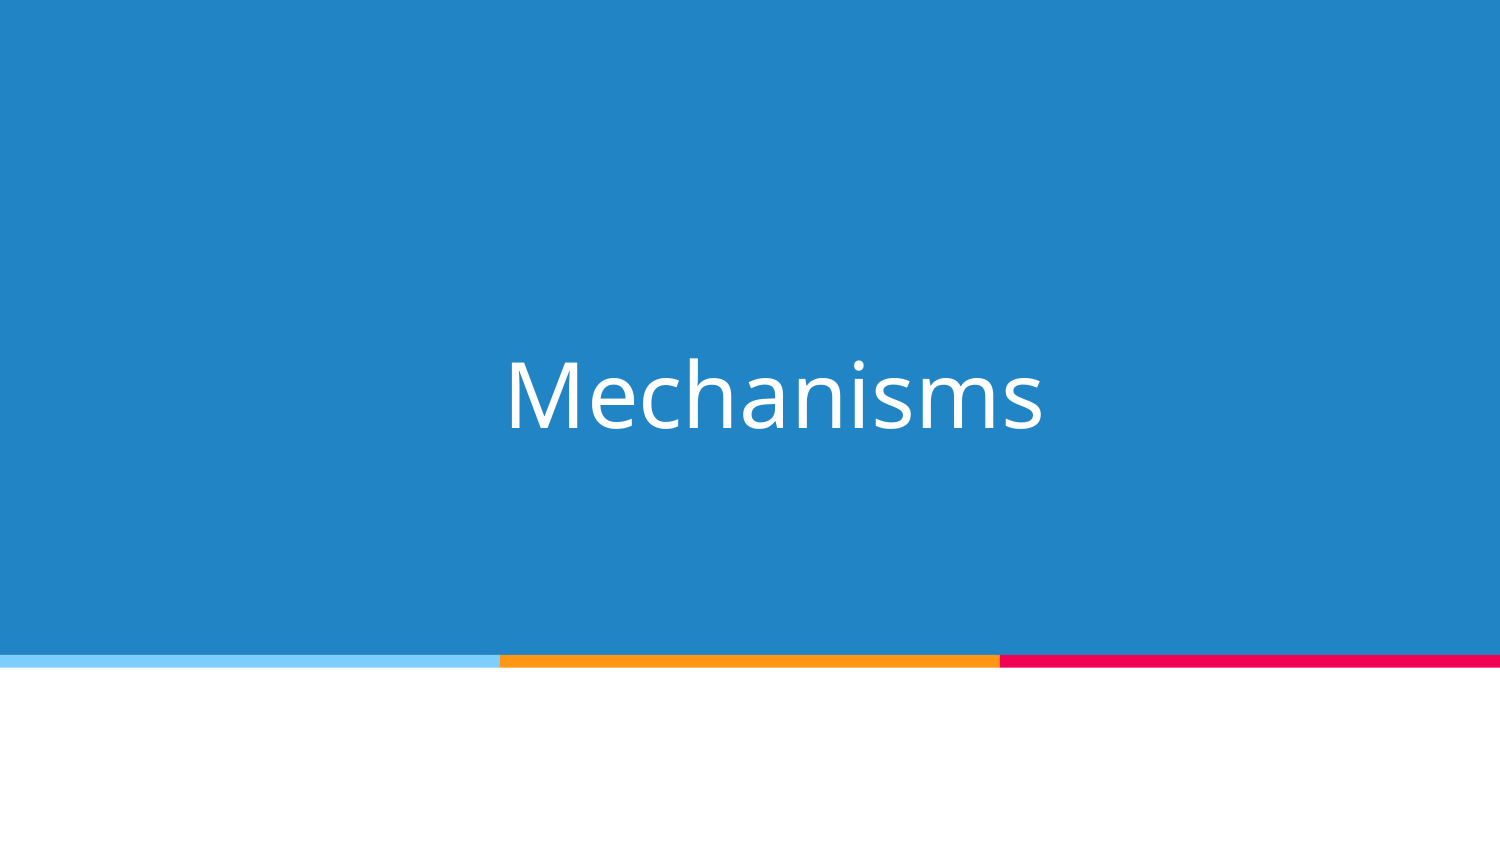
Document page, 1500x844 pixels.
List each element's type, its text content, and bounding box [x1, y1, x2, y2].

title Mechanisms [137, 271, 1413, 463]
